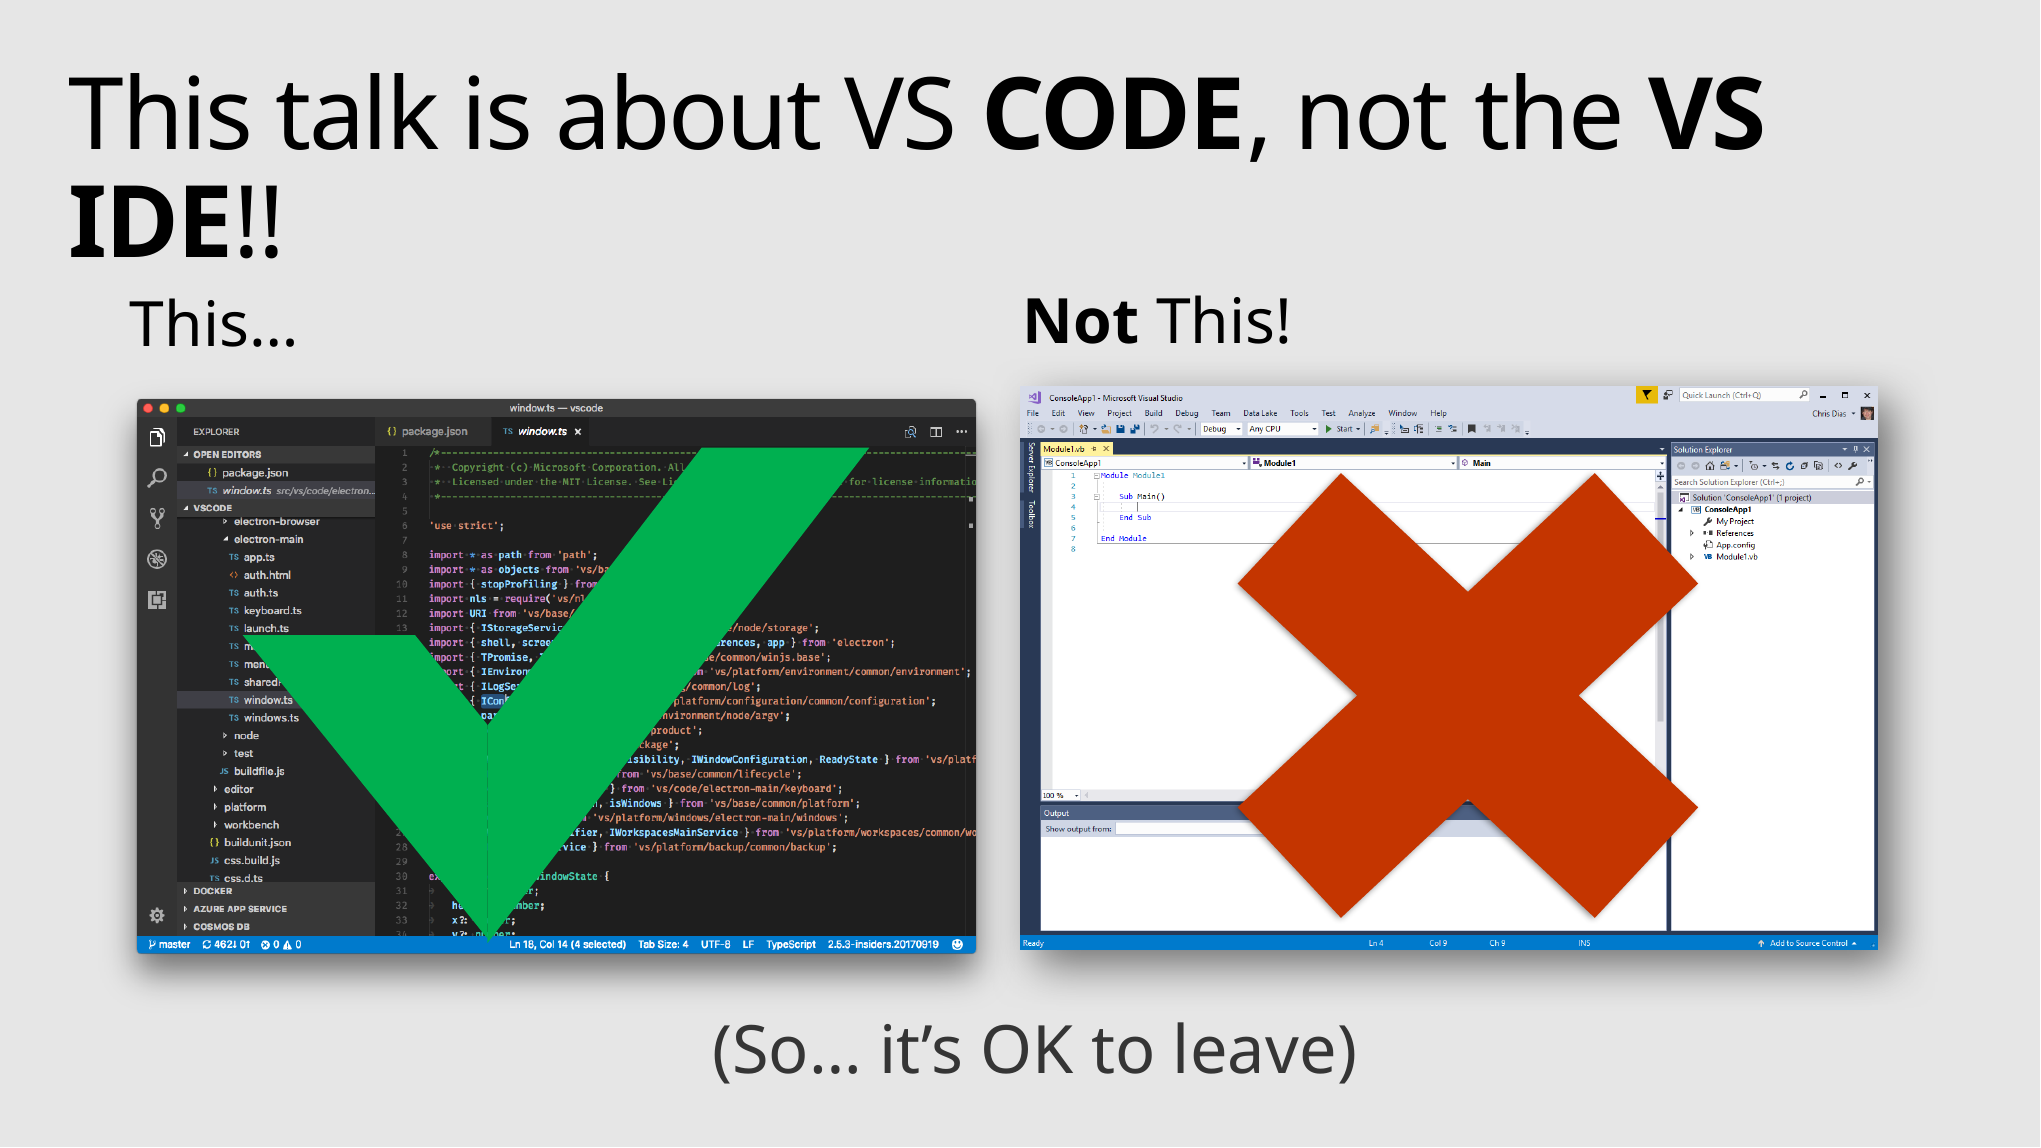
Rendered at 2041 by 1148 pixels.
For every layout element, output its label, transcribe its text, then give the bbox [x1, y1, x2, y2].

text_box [242, 447, 870, 944]
list This… [106, 277, 998, 373]
title This talk is about VS CODE, not the VS IDE!! [45, 48, 1996, 199]
text_box (So… it’s OK to leave) [682, 992, 1388, 1113]
picture [91, 373, 1878, 1018]
list Not This! [998, 274, 1899, 373]
